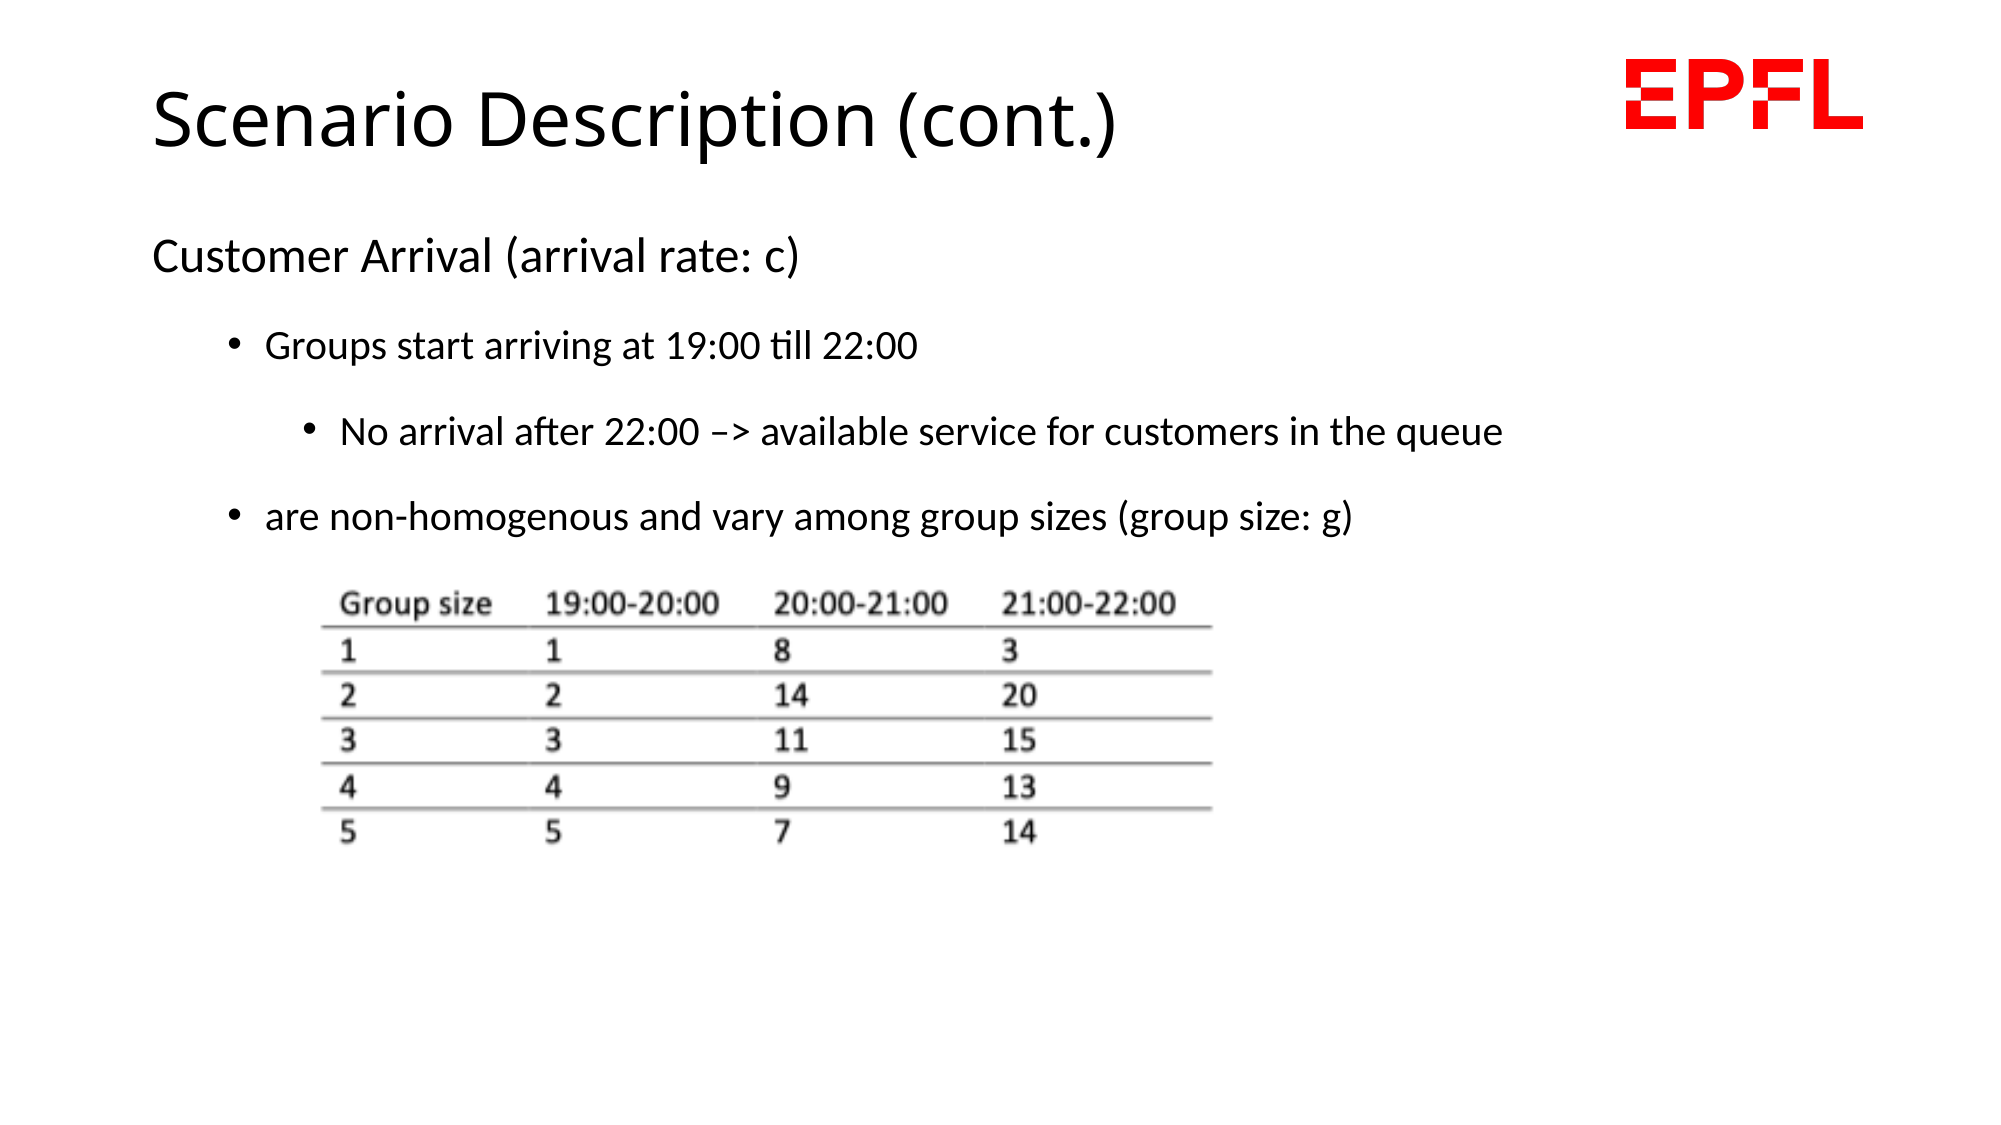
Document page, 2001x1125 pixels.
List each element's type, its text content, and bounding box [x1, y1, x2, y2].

picture [1626, 59, 1863, 129]
list Customer Arrival (arrival rate: c) Groups start arriving at 19:00 till 22:00 No arrival after 22:00 –> available service for customers in the queue are non-homogenous and vary among group sizes (group size: g) [137, 185, 1863, 1014]
picture [298, 579, 1237, 867]
text_box Scenario Description (cont.) [137, 59, 1863, 185]
